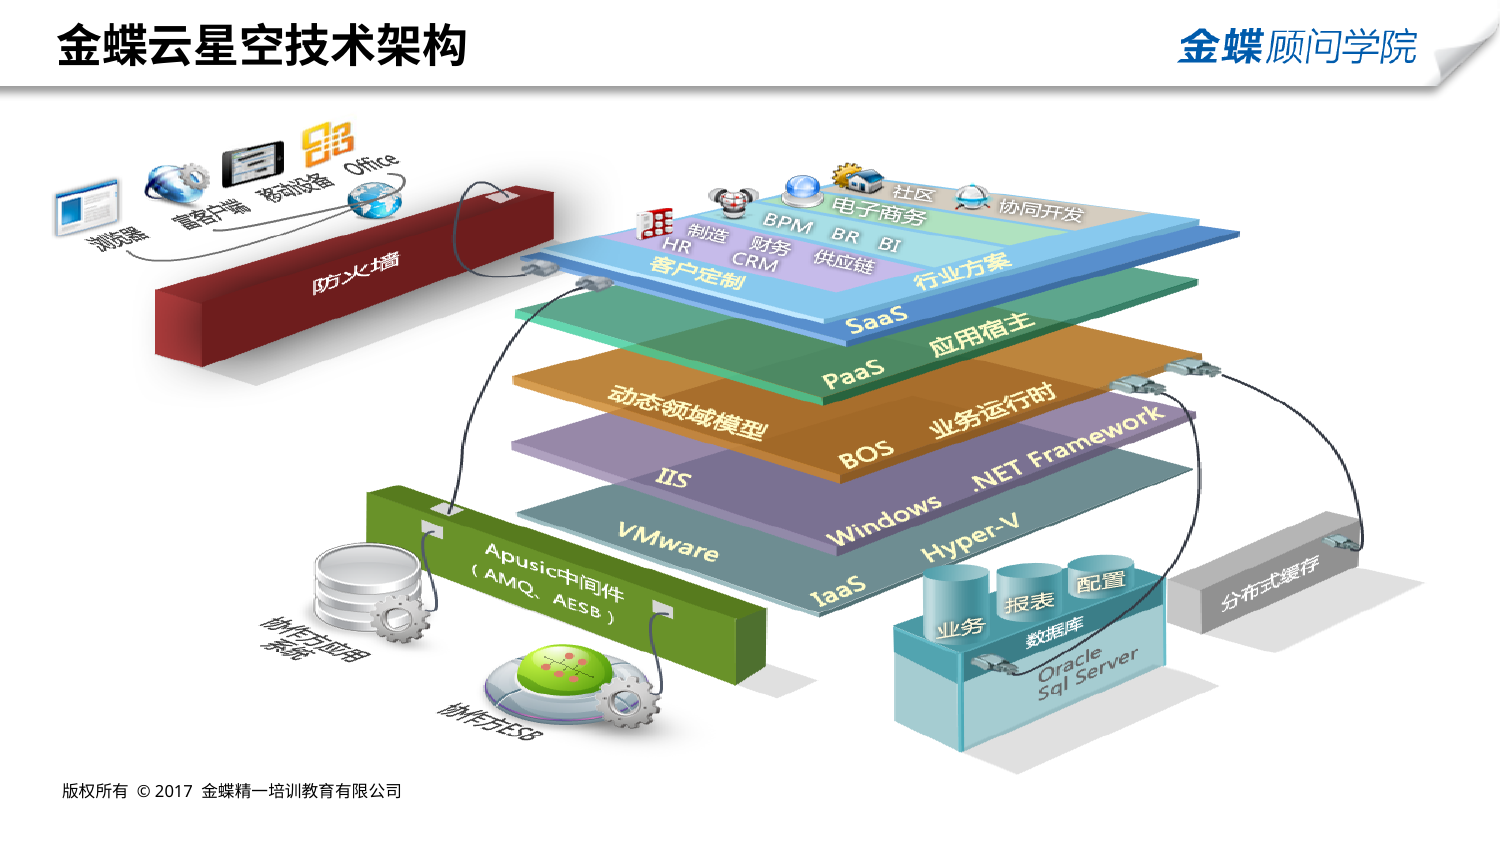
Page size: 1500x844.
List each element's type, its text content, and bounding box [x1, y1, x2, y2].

picture [41, 110, 1436, 777]
picture [0, 0, 1500, 86]
title 金蝶云星空技术架构 [41, 2, 1336, 86]
